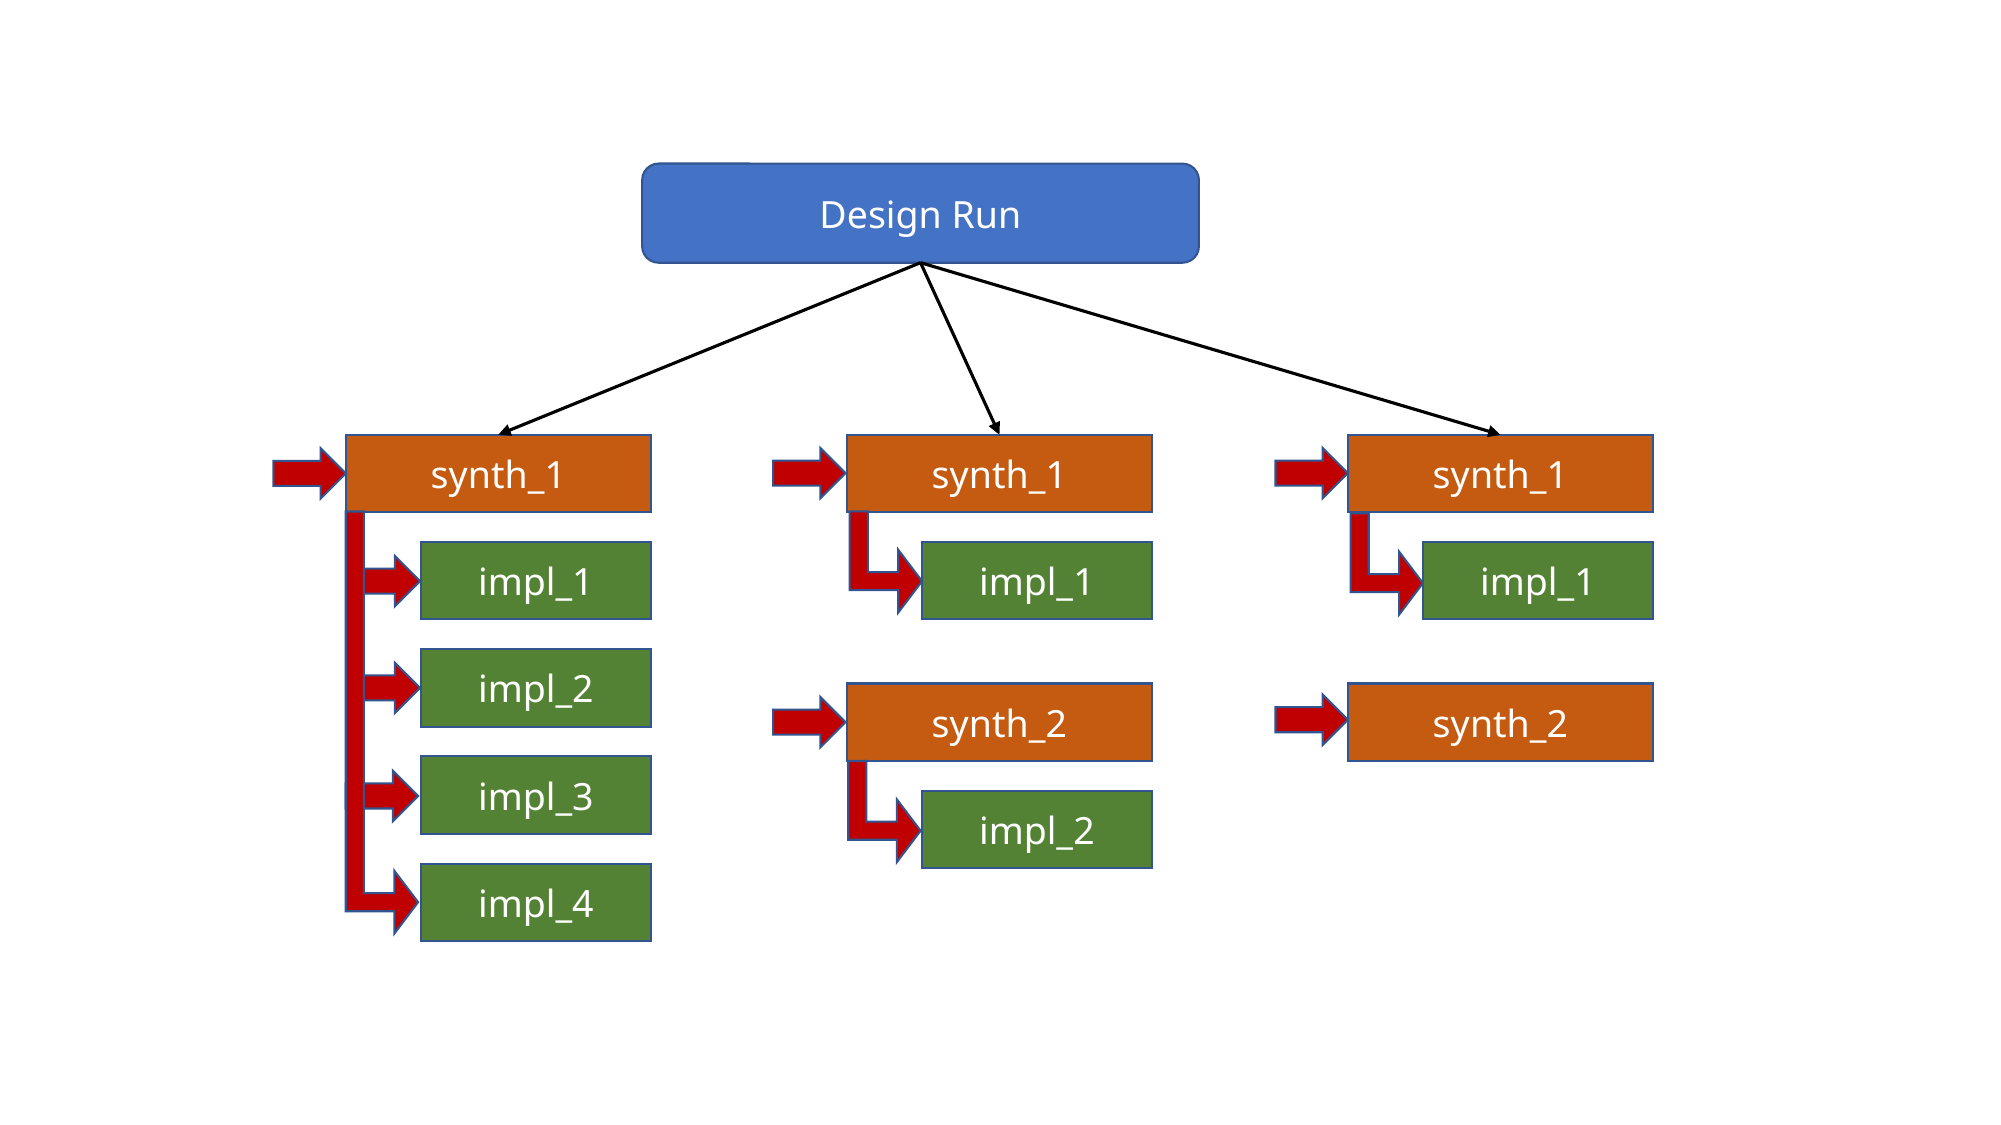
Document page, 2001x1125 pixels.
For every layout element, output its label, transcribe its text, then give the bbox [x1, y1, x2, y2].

text_box impl_2 [420, 648, 652, 728]
text_box impl_4 [420, 863, 652, 942]
text_box Design Run [641, 162, 1200, 262]
text_box synth_2 [846, 682, 1153, 762]
text_box [344, 510, 420, 937]
text_box [1274, 445, 1350, 501]
text_box [365, 768, 420, 824]
text_box [272, 445, 348, 502]
text_box [1349, 512, 1425, 618]
text_box synth_1 [345, 434, 652, 513]
text_box synth_2 [1347, 682, 1654, 762]
text_box impl_3 [420, 755, 652, 835]
text_box [772, 694, 848, 750]
text_box impl_1 [921, 541, 1153, 620]
text_box synth_1 [1347, 434, 1654, 513]
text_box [920, 262, 1501, 435]
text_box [498, 262, 920, 435]
text_box [847, 759, 922, 866]
text_box [1274, 692, 1350, 748]
text_box [365, 660, 422, 716]
text_box impl_1 [1422, 541, 1654, 620]
text_box [772, 445, 848, 501]
text_box impl_2 [921, 790, 1153, 869]
text_box [365, 553, 422, 609]
text_box impl_1 [420, 541, 652, 620]
text_box [848, 510, 924, 616]
text_box synth_1 [846, 435, 1153, 513]
